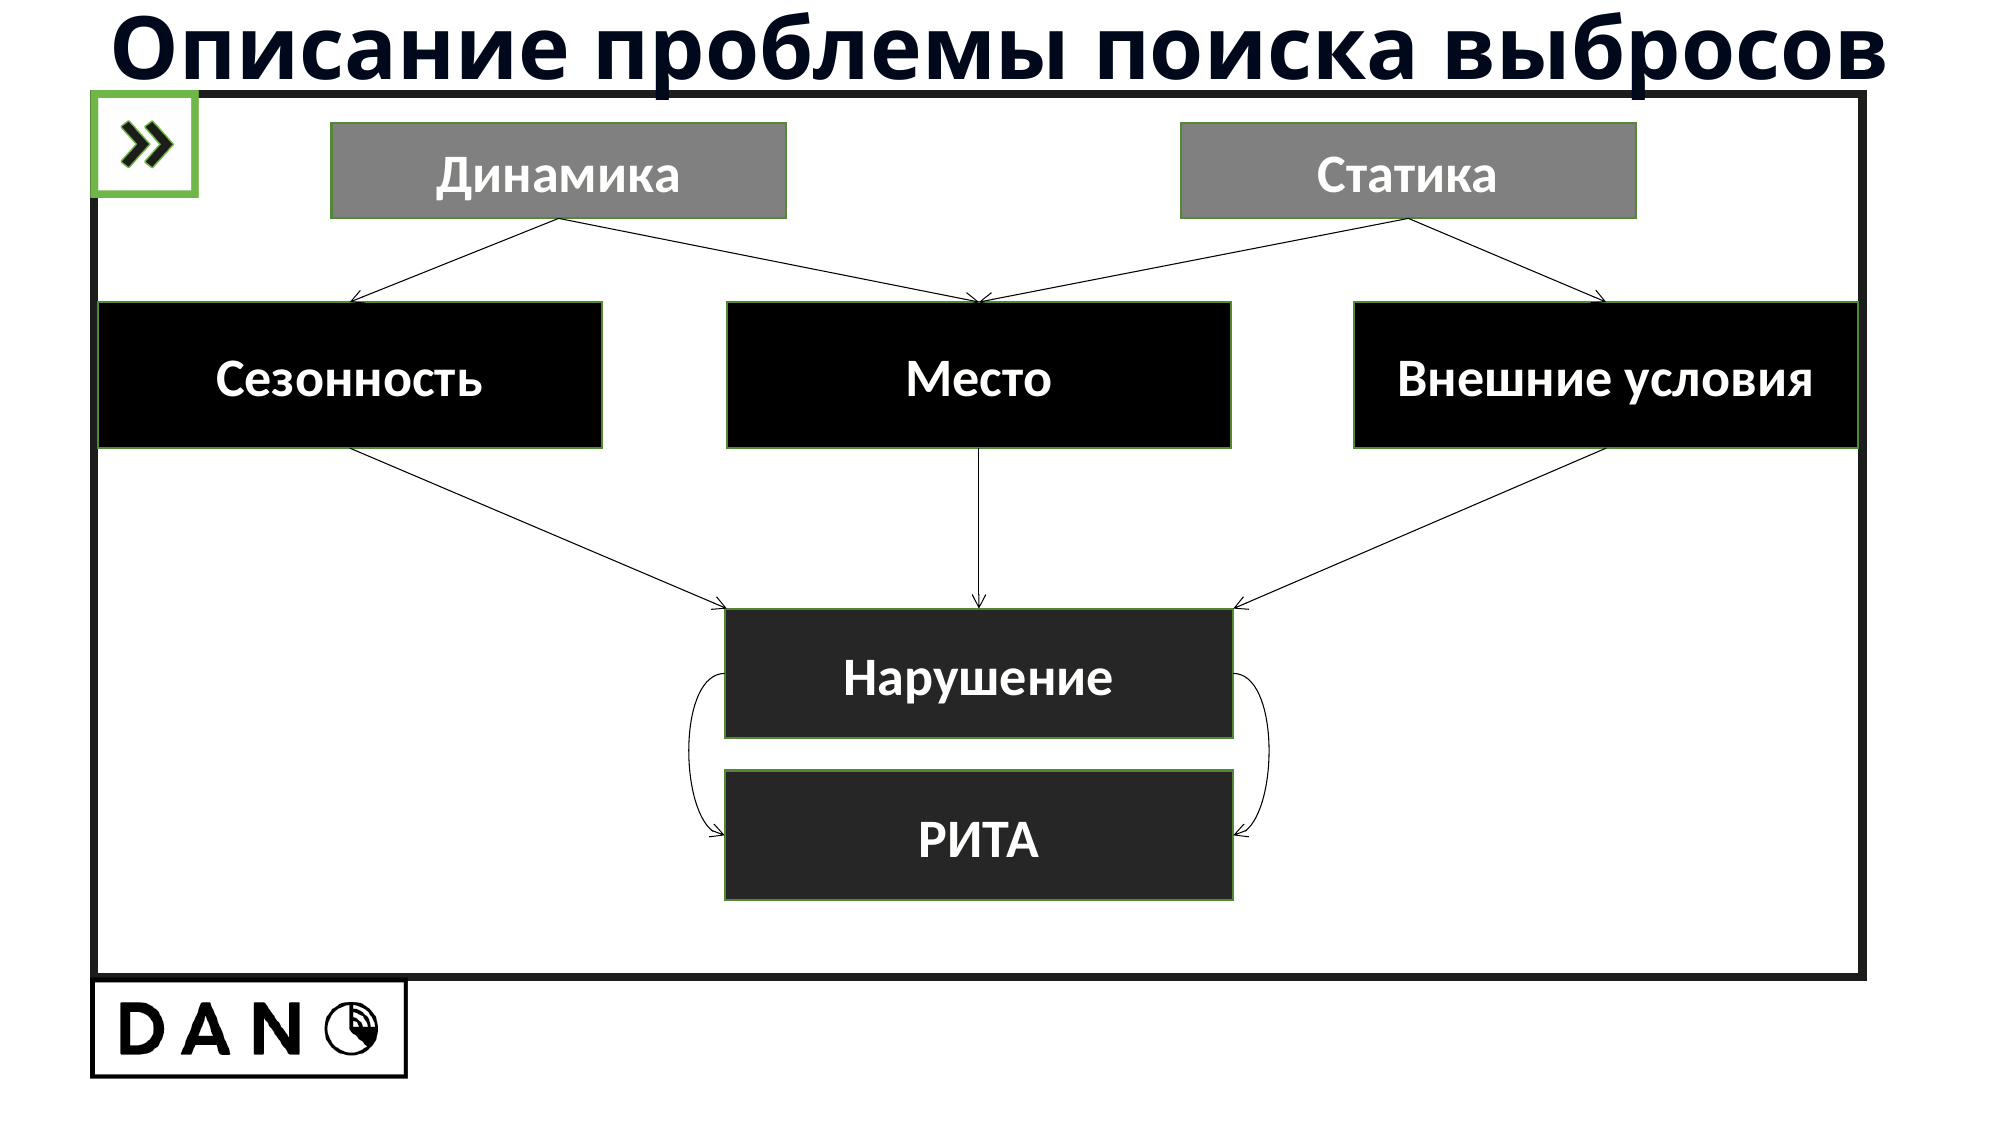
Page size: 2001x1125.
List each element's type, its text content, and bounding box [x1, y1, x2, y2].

picture [90, 105, 199, 198]
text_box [349, 448, 727, 609]
text_box Статика [1180, 122, 1637, 219]
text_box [978, 218, 1409, 302]
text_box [349, 218, 558, 302]
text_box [558, 218, 978, 302]
text_box РИТА [724, 769, 1234, 901]
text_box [1409, 218, 1607, 302]
text_box Нарушение [724, 608, 1234, 739]
text_box Динамика [330, 122, 787, 219]
text_box Описание проблемы поиска выбросов [0, 0, 2000, 105]
picture [90, 977, 408, 1079]
text_box Сезонность [97, 301, 603, 449]
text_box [1233, 448, 1607, 609]
text_box Внешние условия [1353, 301, 1859, 449]
text_box Место [726, 302, 1232, 449]
